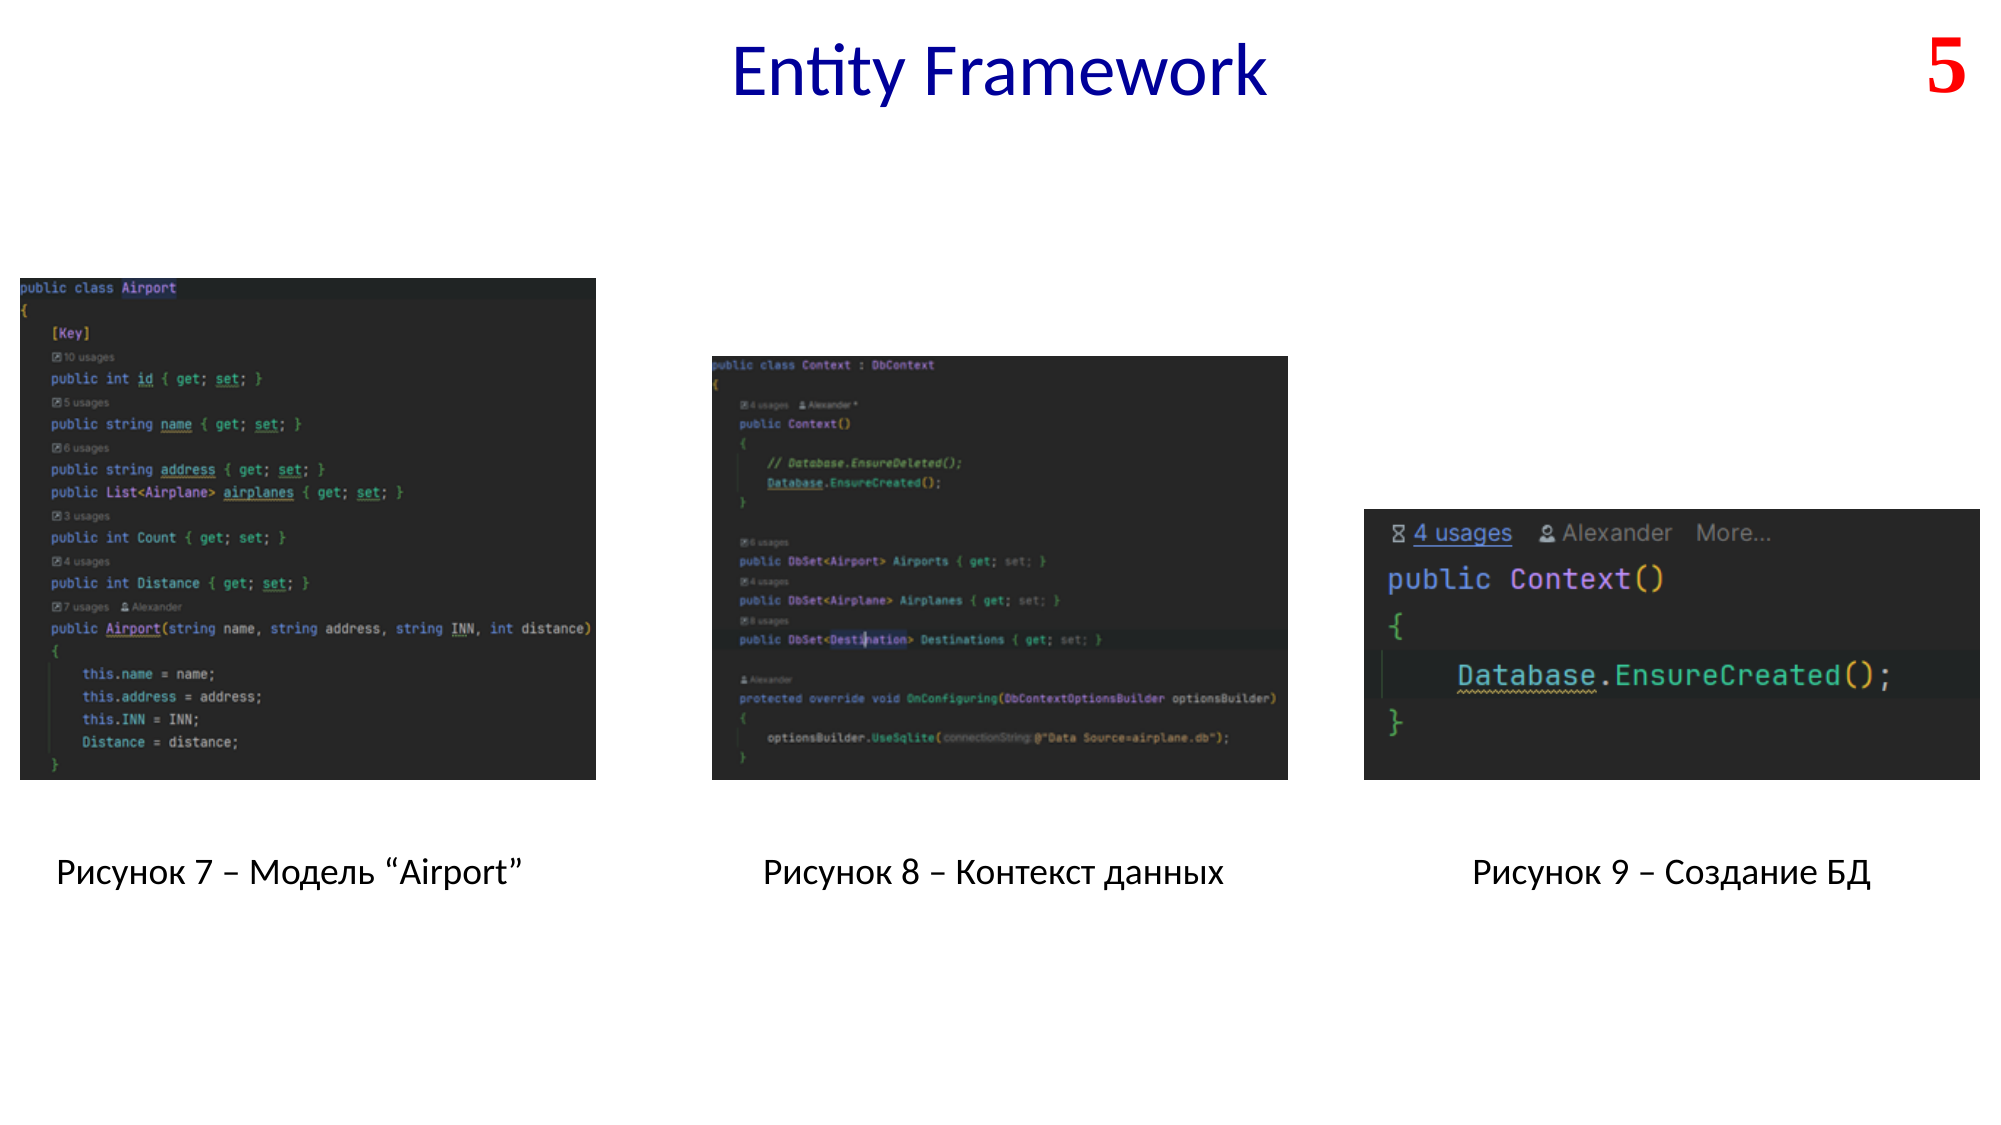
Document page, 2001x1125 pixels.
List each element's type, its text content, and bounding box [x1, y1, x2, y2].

picture [712, 356, 1288, 780]
picture [20, 278, 596, 780]
text_box Рисунок 8 – Контекст данных [748, 839, 1252, 900]
title Entity Framework [137, 0, 1863, 180]
text_box Рисунок 9 – Создание БД [1354, 839, 1990, 900]
text_box 5 [1533, 29, 1984, 90]
picture [1364, 509, 1980, 780]
text_box Рисунок 7 – Модель “Airport” [41, 839, 545, 900]
